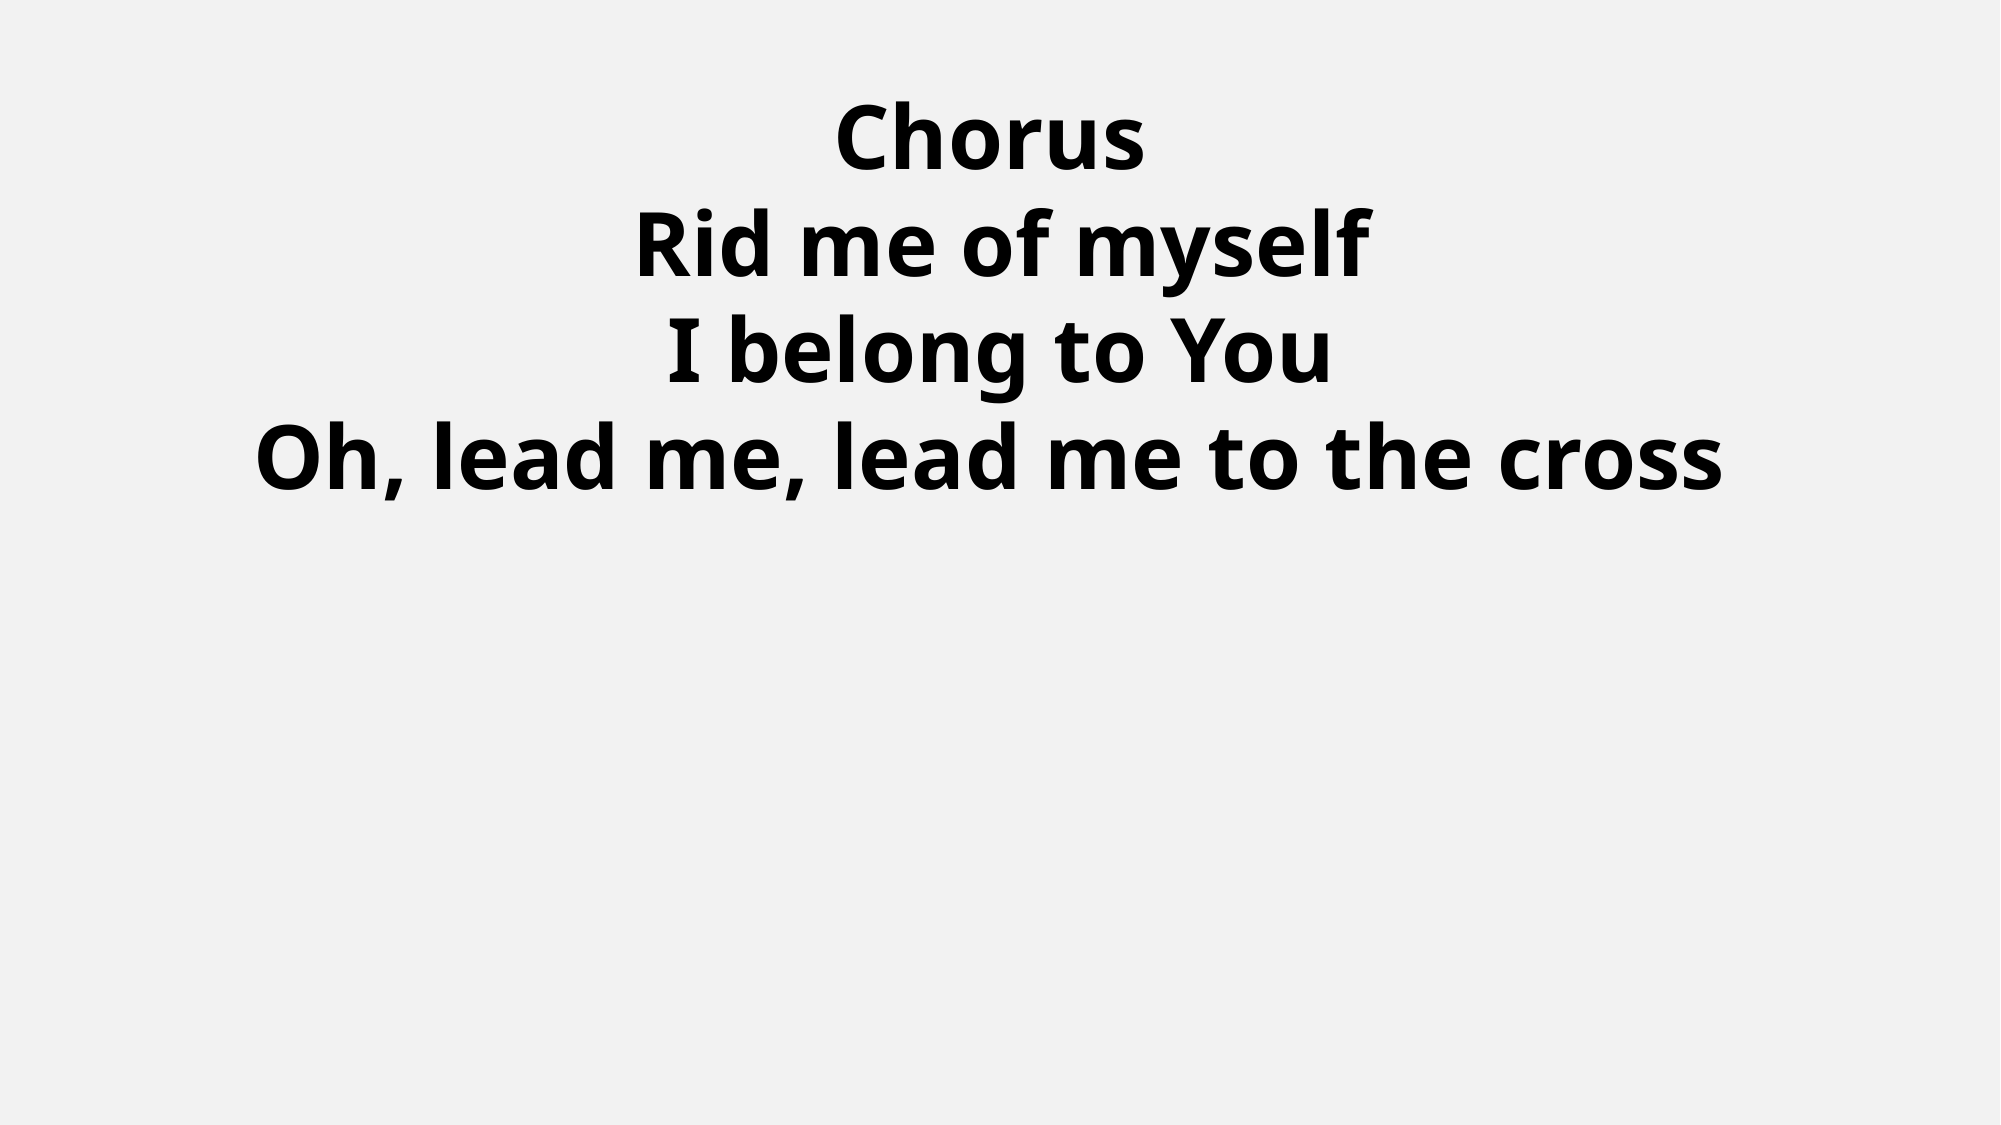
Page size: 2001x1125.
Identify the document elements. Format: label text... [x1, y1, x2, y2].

subtitle Chorus Rid me of myself I belong to You Oh, lead me, lead me to the cross [50, 60, 1954, 1078]
